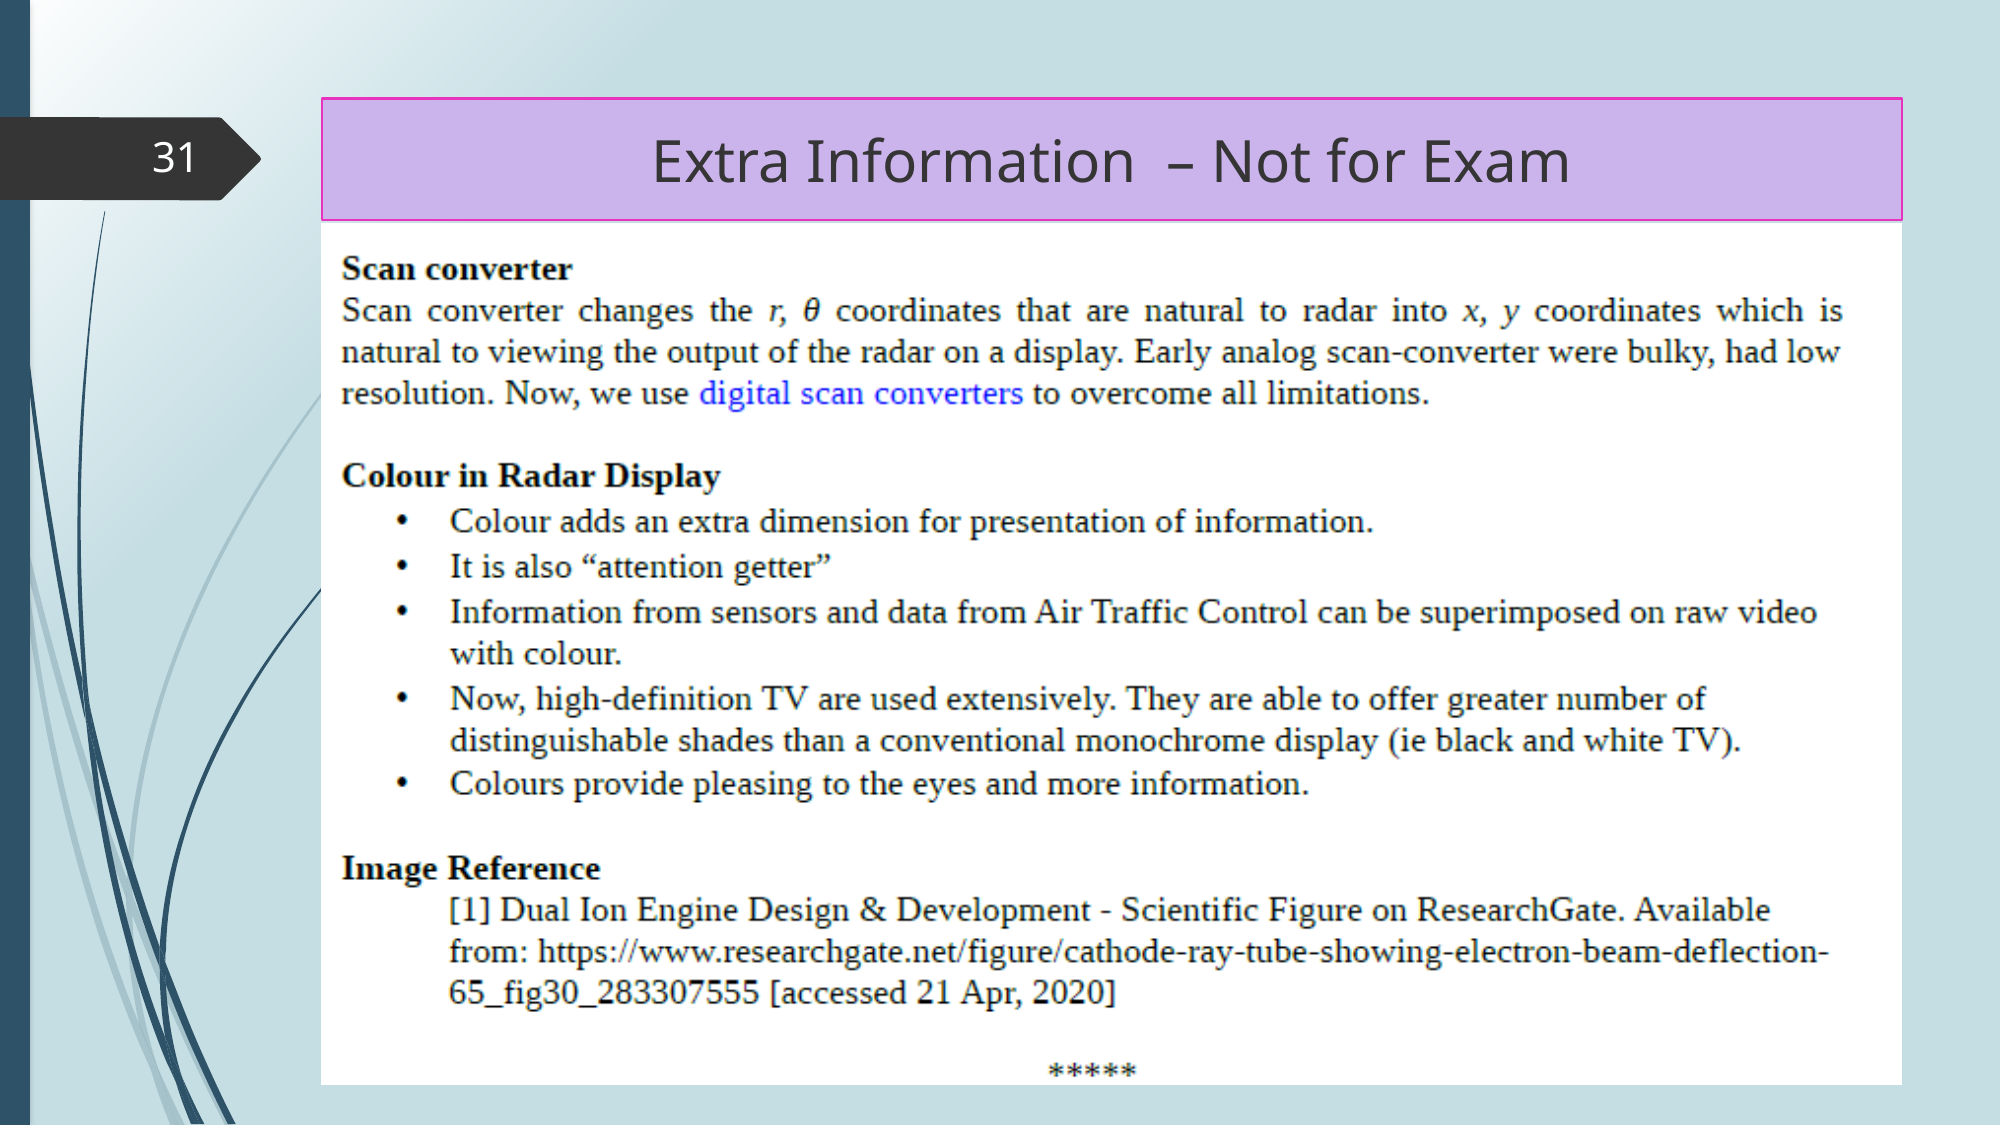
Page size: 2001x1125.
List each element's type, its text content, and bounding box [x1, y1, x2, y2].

text_box Extra Information – Not for Exam [321, 97, 1903, 221]
slide_number 31 [87, 129, 216, 190]
picture [321, 223, 1903, 1085]
